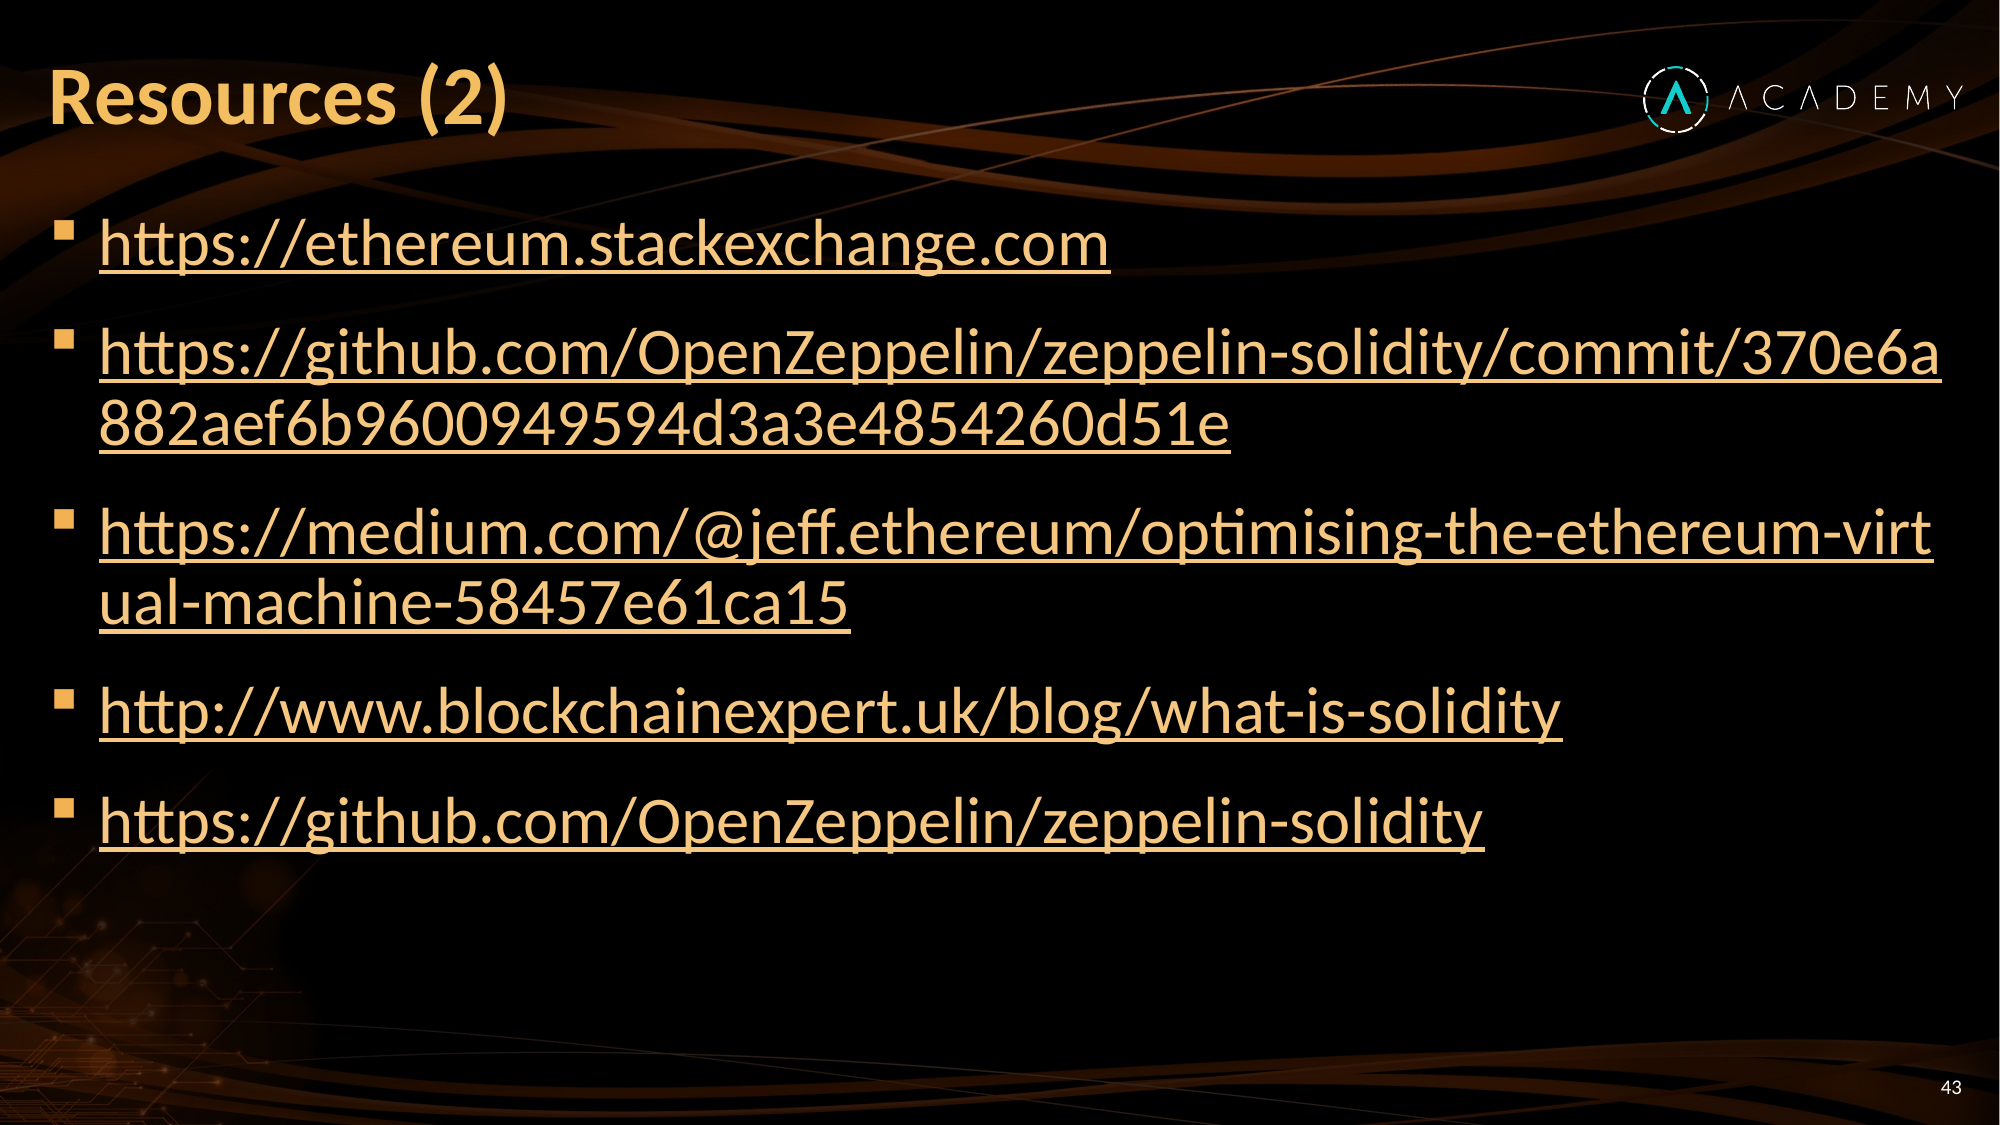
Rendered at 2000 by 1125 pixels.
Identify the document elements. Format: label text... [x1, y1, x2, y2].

title Resources (2) [30, 6, 1602, 189]
list https://ethereum.stackexchange.com https://github.com/OpenZeppelin/zeppelin-solidity/commit/370e6a882aef6b9600949594d3a3e4854260d51e https://medium.com/@jeff.ethereum/optimising-the-ethereum-virtual-machine-58457e61ca15 http://www.blockchainexpert.uk/blog/what-is-solidity https://github.com/OpenZeppelin/zeppelin-solidity [31, 188, 1968, 1103]
picture [0, 0, 2000, 1125]
